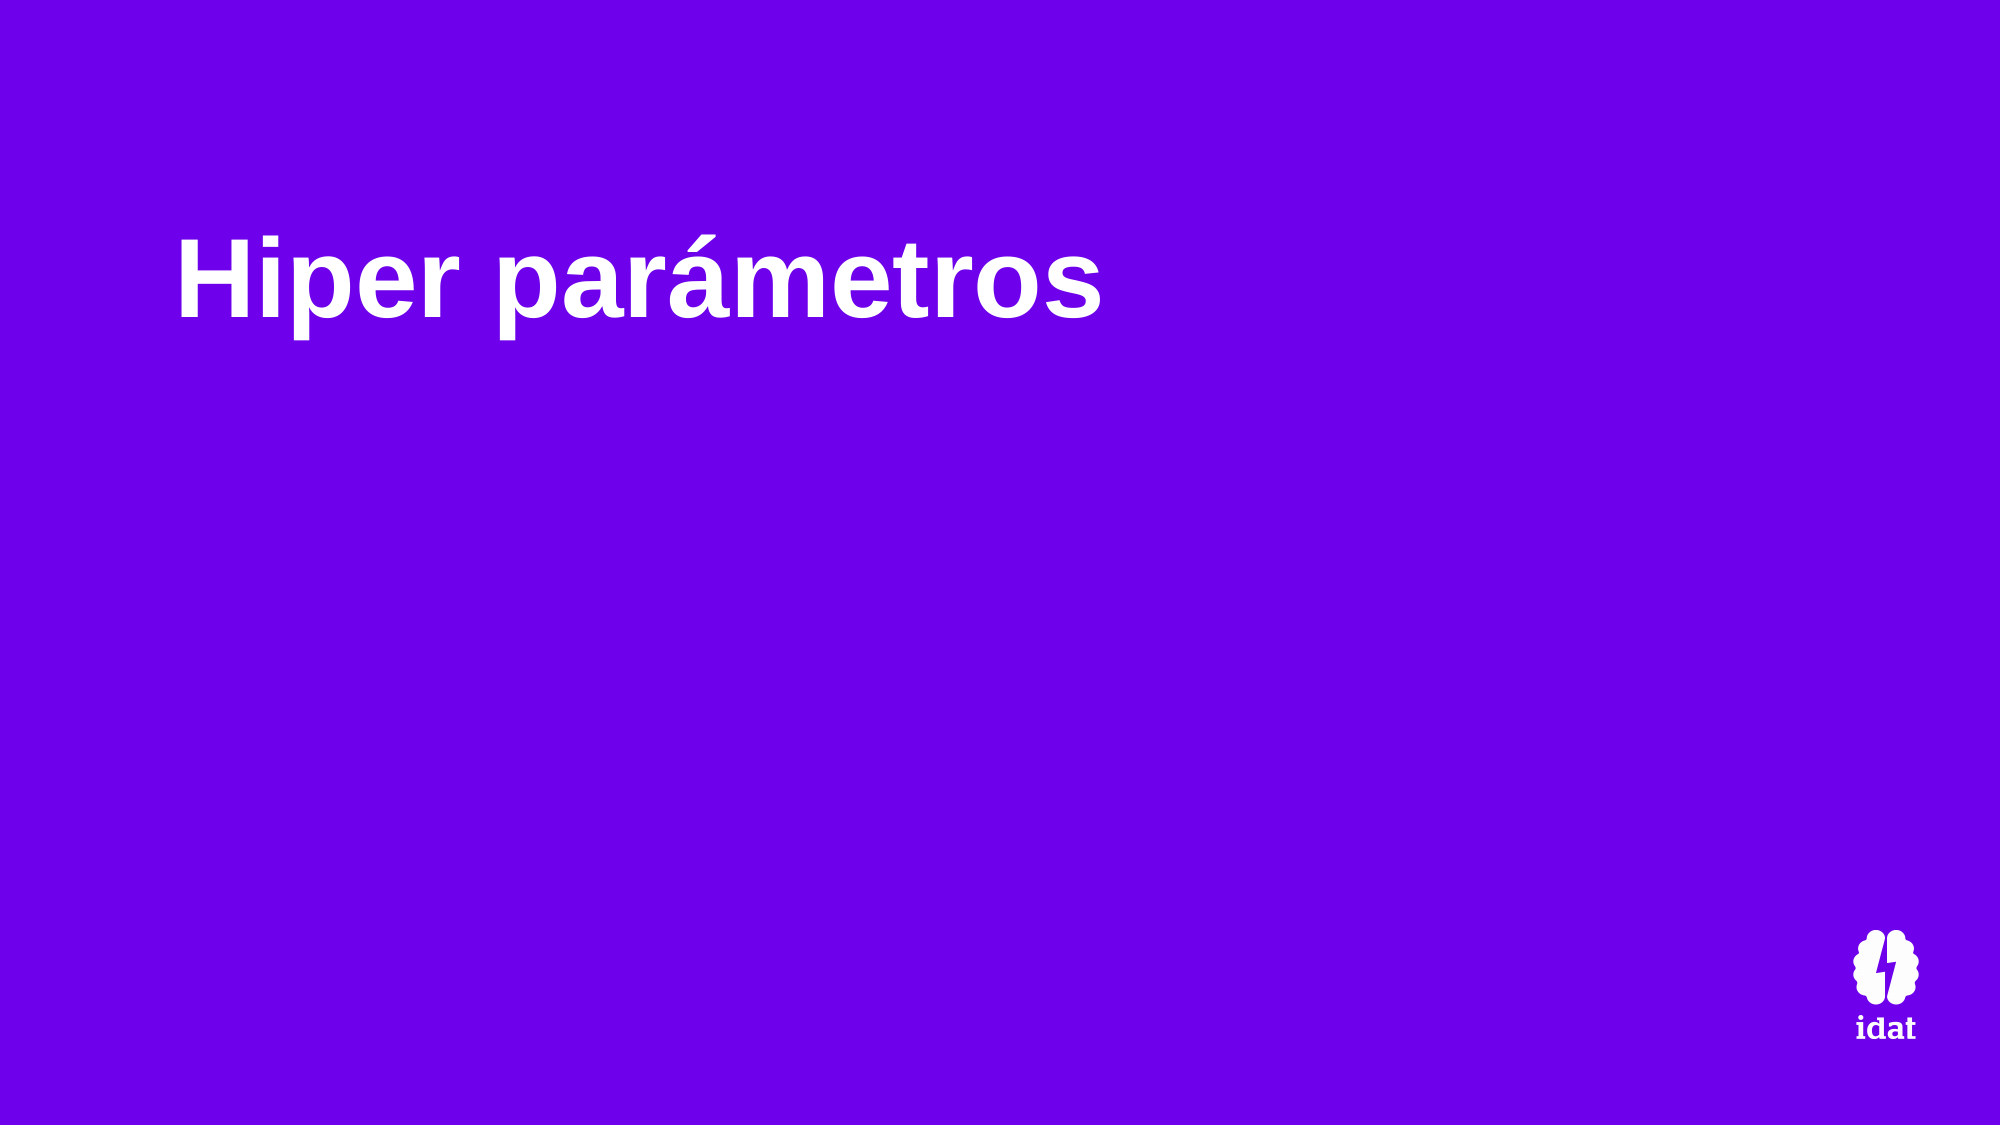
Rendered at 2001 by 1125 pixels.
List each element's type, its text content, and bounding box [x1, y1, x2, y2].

picture [1853, 930, 1919, 1039]
text_box Hiper parámetros [159, 220, 1660, 341]
